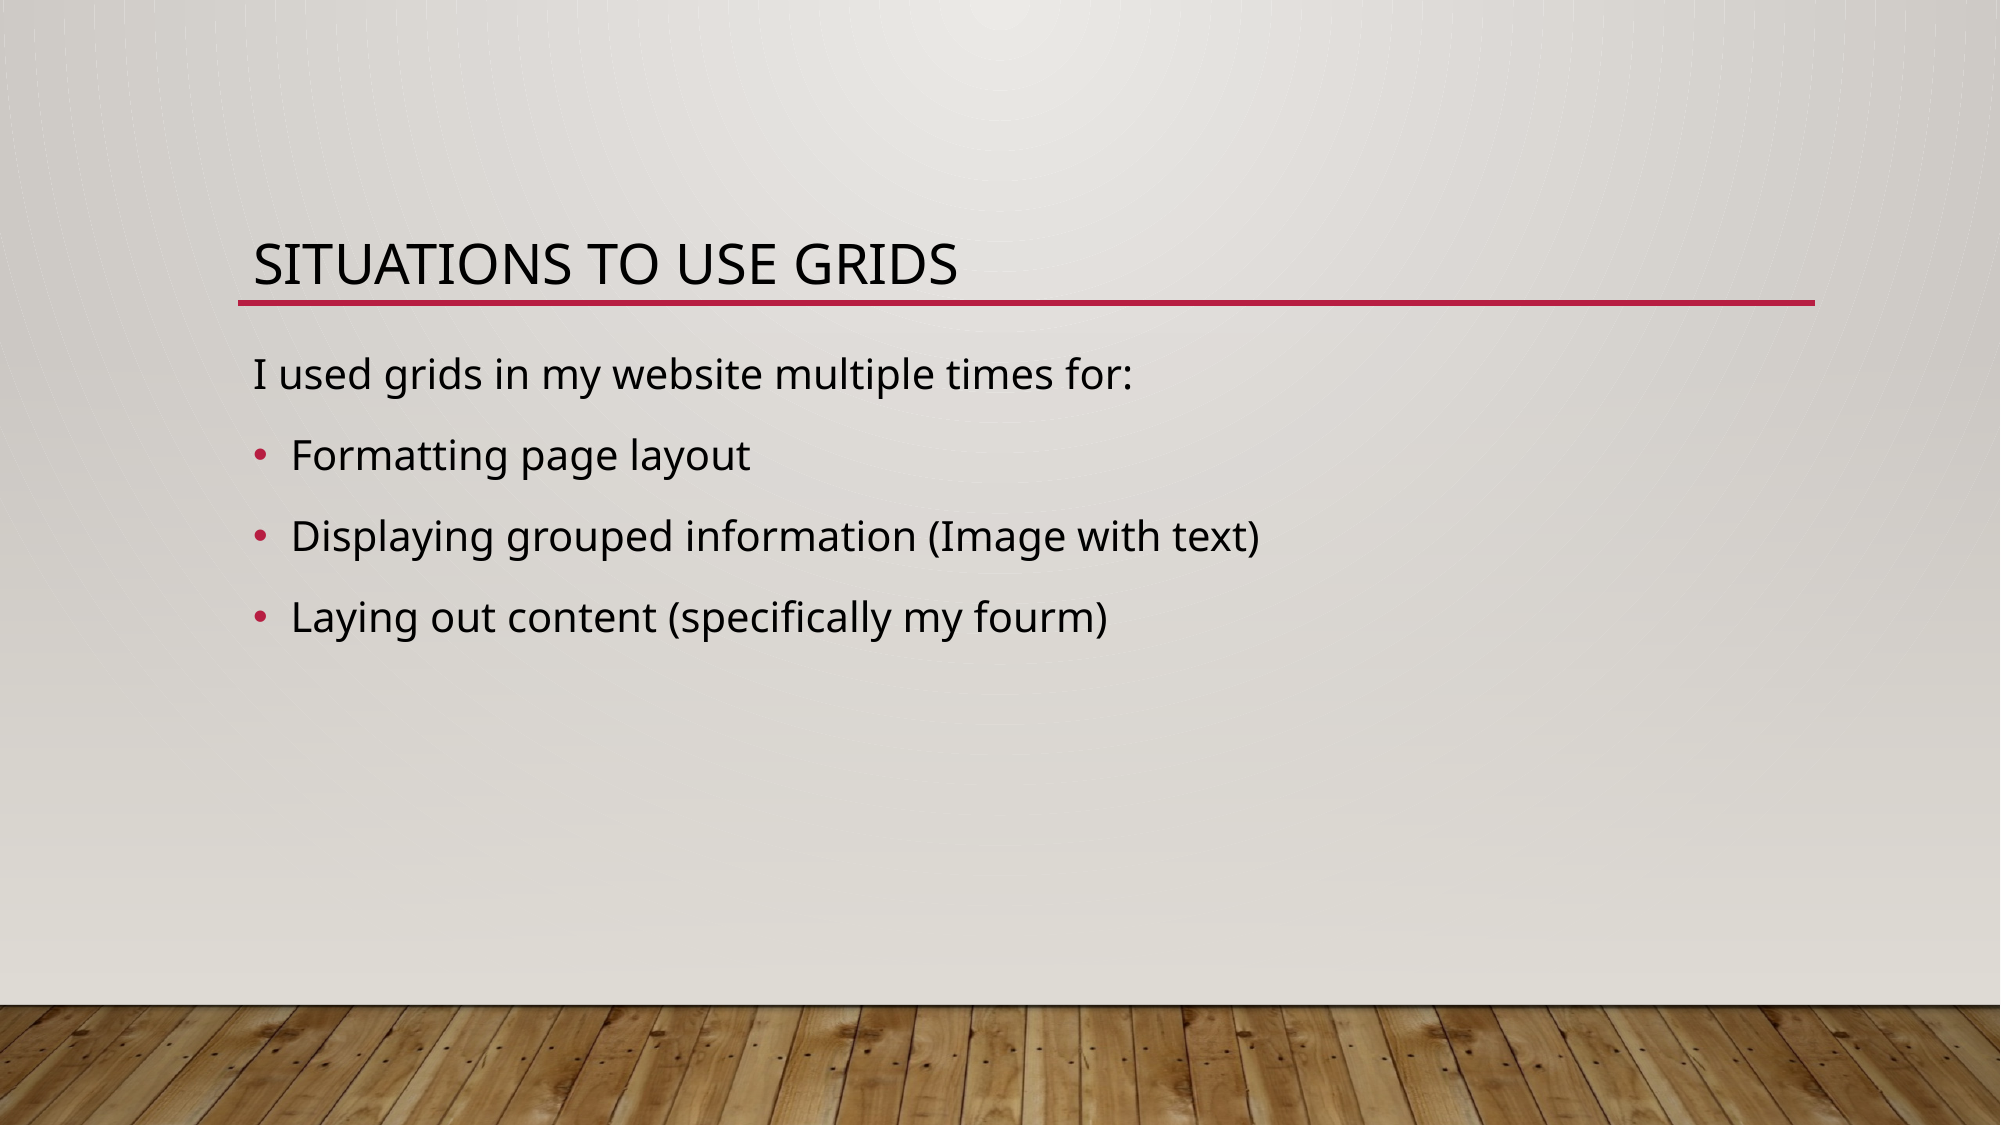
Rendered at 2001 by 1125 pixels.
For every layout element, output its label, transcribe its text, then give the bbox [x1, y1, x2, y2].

picture [0, 1005, 2000, 1125]
list I used grids in my website multiple times for: Formatting page layout Displaying grouped information (Image with text) Laying out content (specifically my fourm) [238, 330, 1814, 897]
title Situations to use grids [238, 228, 1814, 305]
